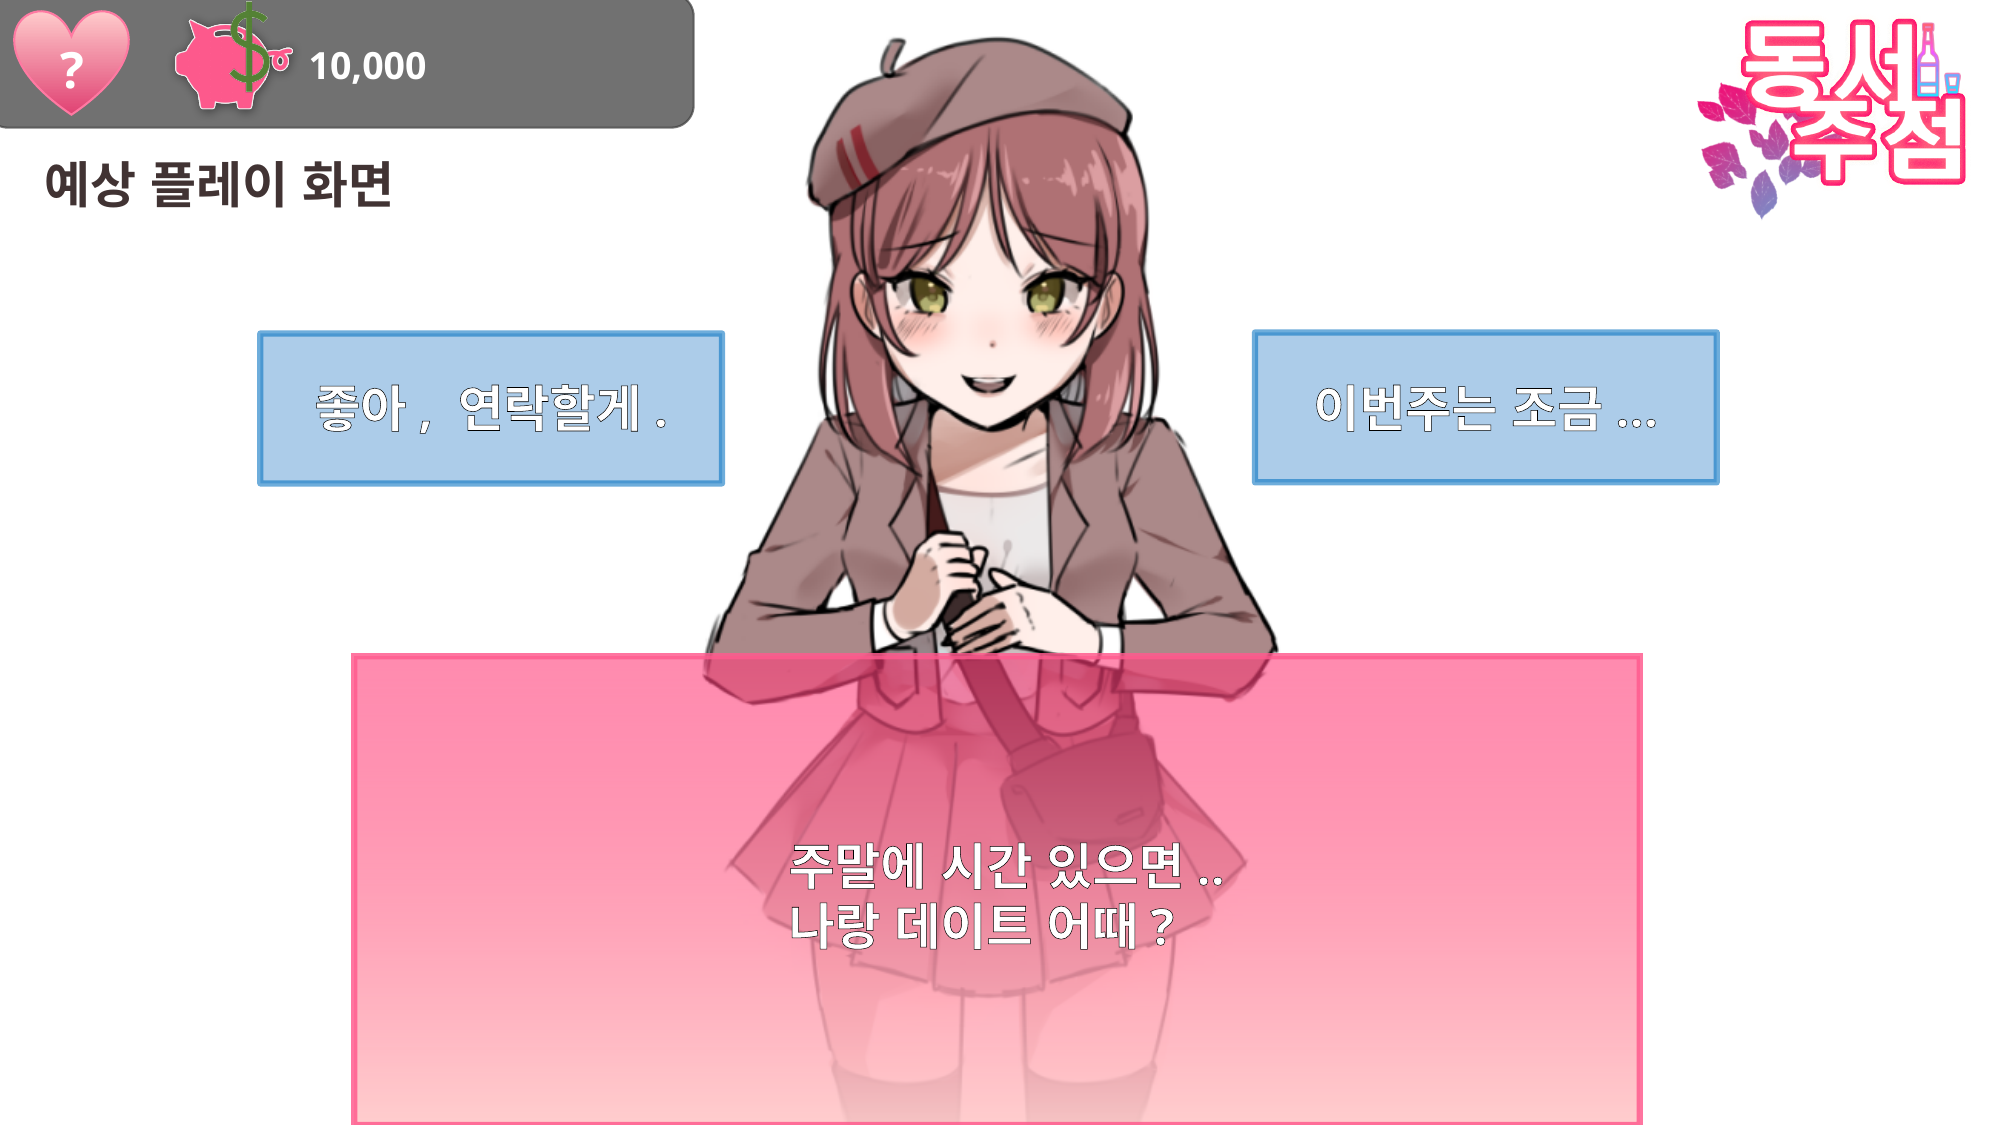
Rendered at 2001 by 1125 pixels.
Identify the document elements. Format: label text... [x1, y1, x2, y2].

text_box [260, 333, 575, 484]
text_box ? [45, 31, 96, 107]
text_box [166, 0, 298, 131]
text_box [72, 10, 130, 98]
text_box 이번주는 조금... [1402, 369, 1674, 445]
text_box [1402, 655, 1641, 1125]
text_box [305, 0, 694, 129]
text_box [58, 107, 84, 116]
text_box 10,000 [298, 34, 448, 95]
text_box [353, 655, 575, 1125]
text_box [575, 9, 1402, 1125]
text_box 좋아, 연락할게. [299, 369, 575, 445]
text_box [13, 10, 71, 96]
picture [1639, 0, 2000, 259]
text_box [0, 0, 160, 129]
text_box 예상 플레이 화면 [29, 146, 410, 221]
text_box [1402, 332, 1717, 483]
